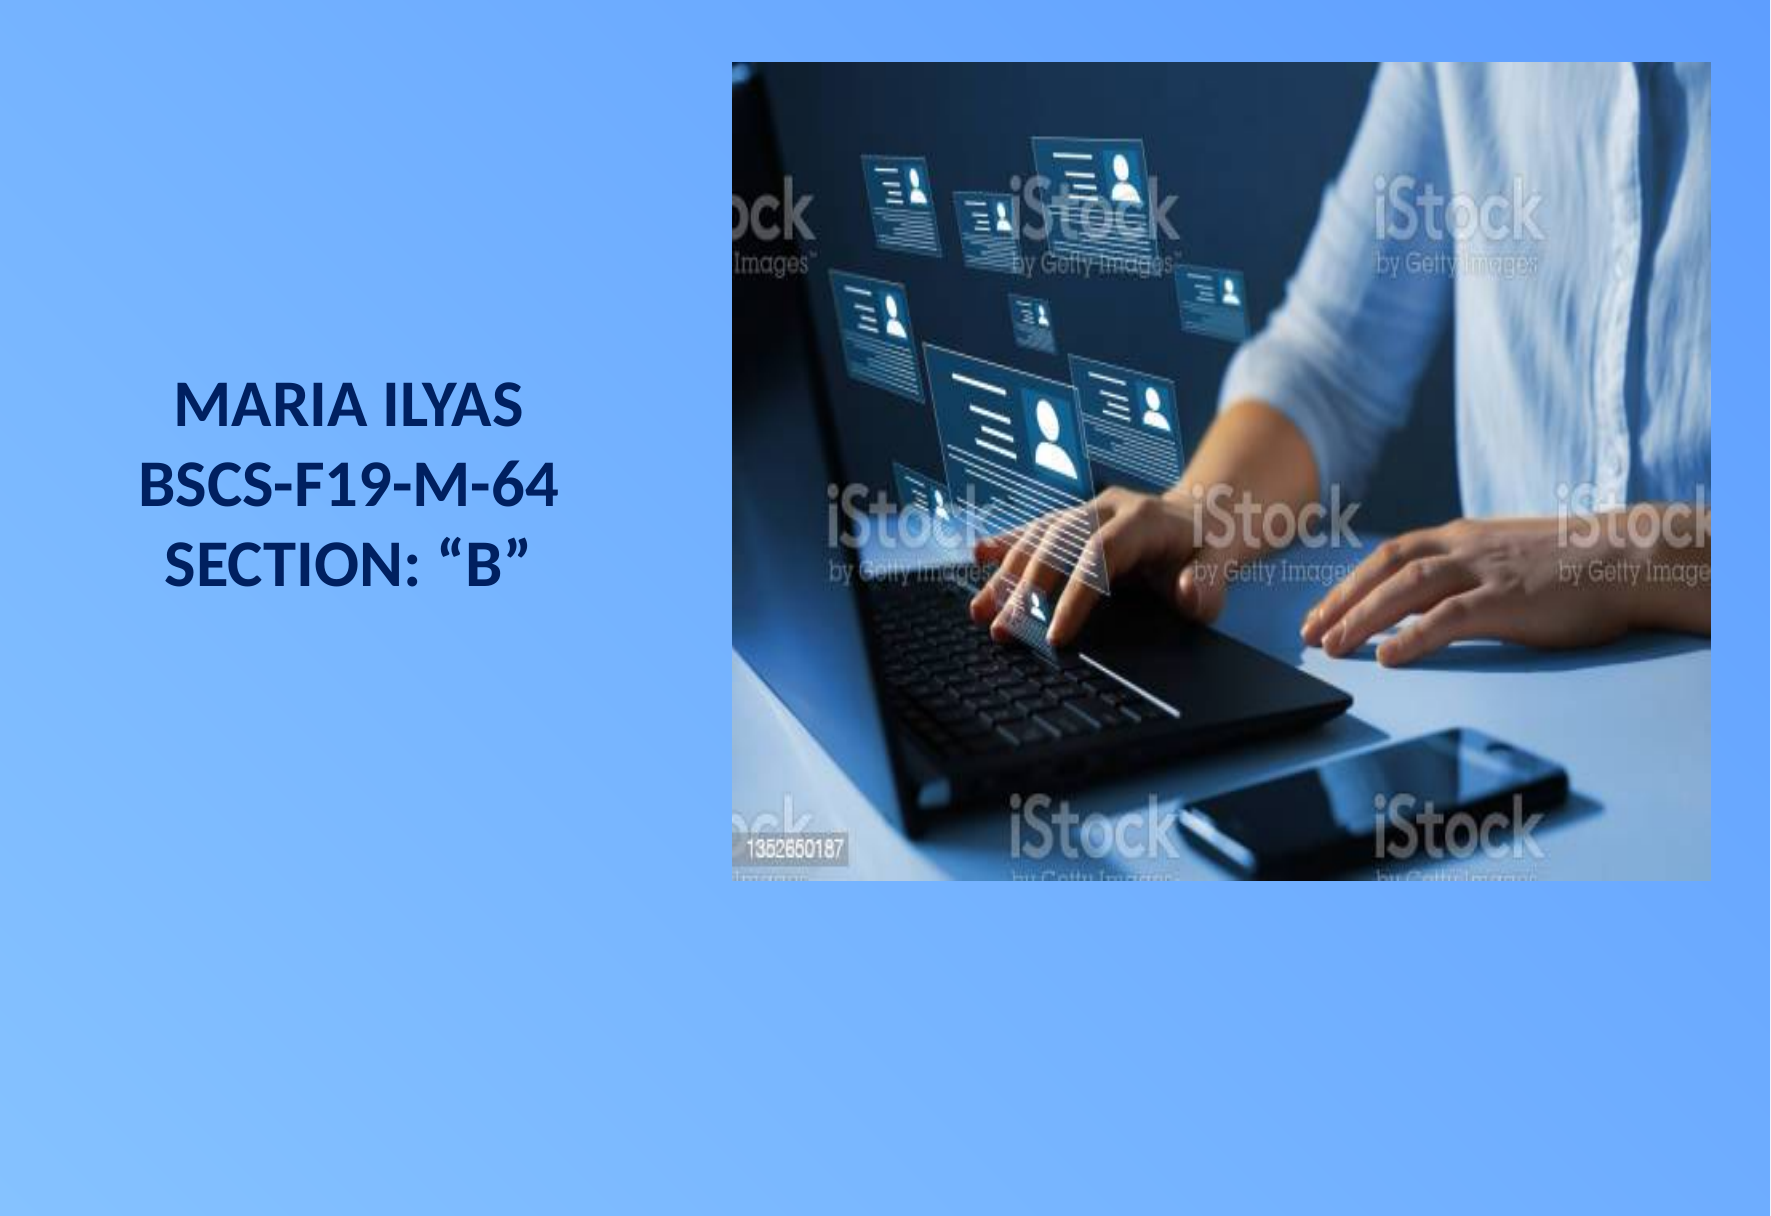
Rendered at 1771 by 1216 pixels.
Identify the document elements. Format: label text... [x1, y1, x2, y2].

text_box MARIA ILYAS BSCS-F19-M-64 SECTION: “B” [0, 92, 700, 866]
picture [731, 62, 1711, 881]
